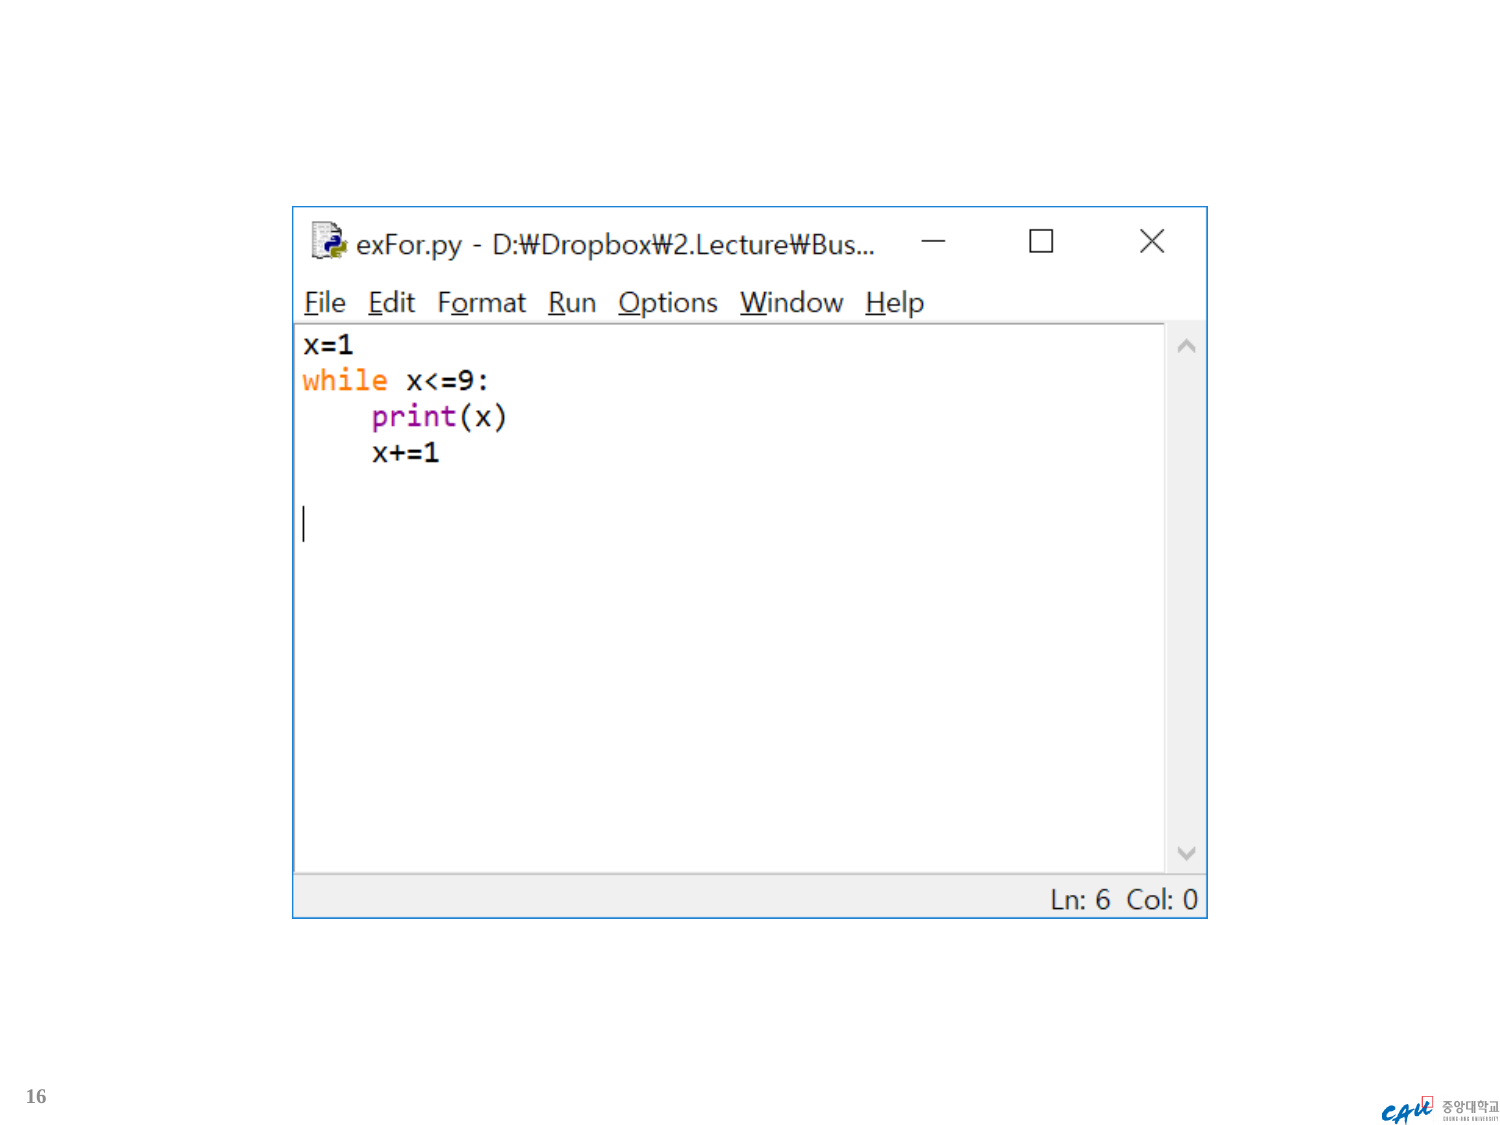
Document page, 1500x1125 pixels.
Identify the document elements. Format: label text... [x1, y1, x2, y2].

slide_number 16 [0, 1065, 62, 1125]
picture [291, 206, 1209, 919]
picture [1382, 1094, 1500, 1125]
